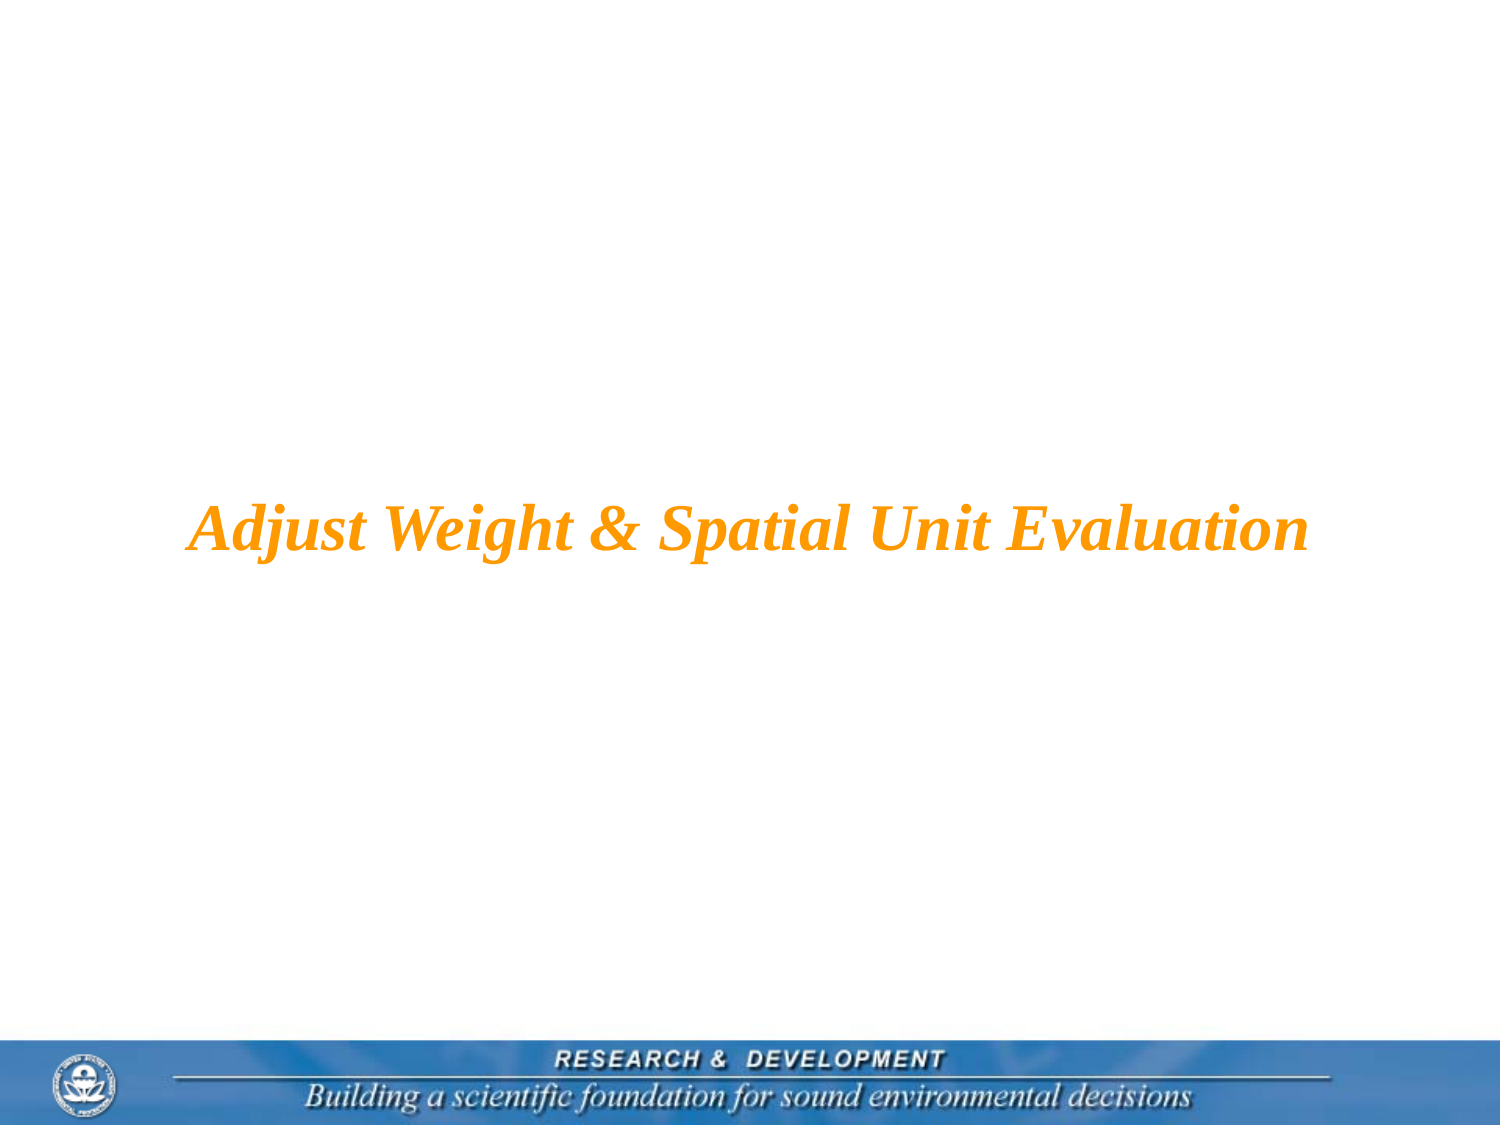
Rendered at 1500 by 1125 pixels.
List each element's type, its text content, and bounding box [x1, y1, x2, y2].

title Adjust Weight & Spatial Unit Evaluation [87, 462, 1413, 587]
picture [0, 0, 1500, 1125]
